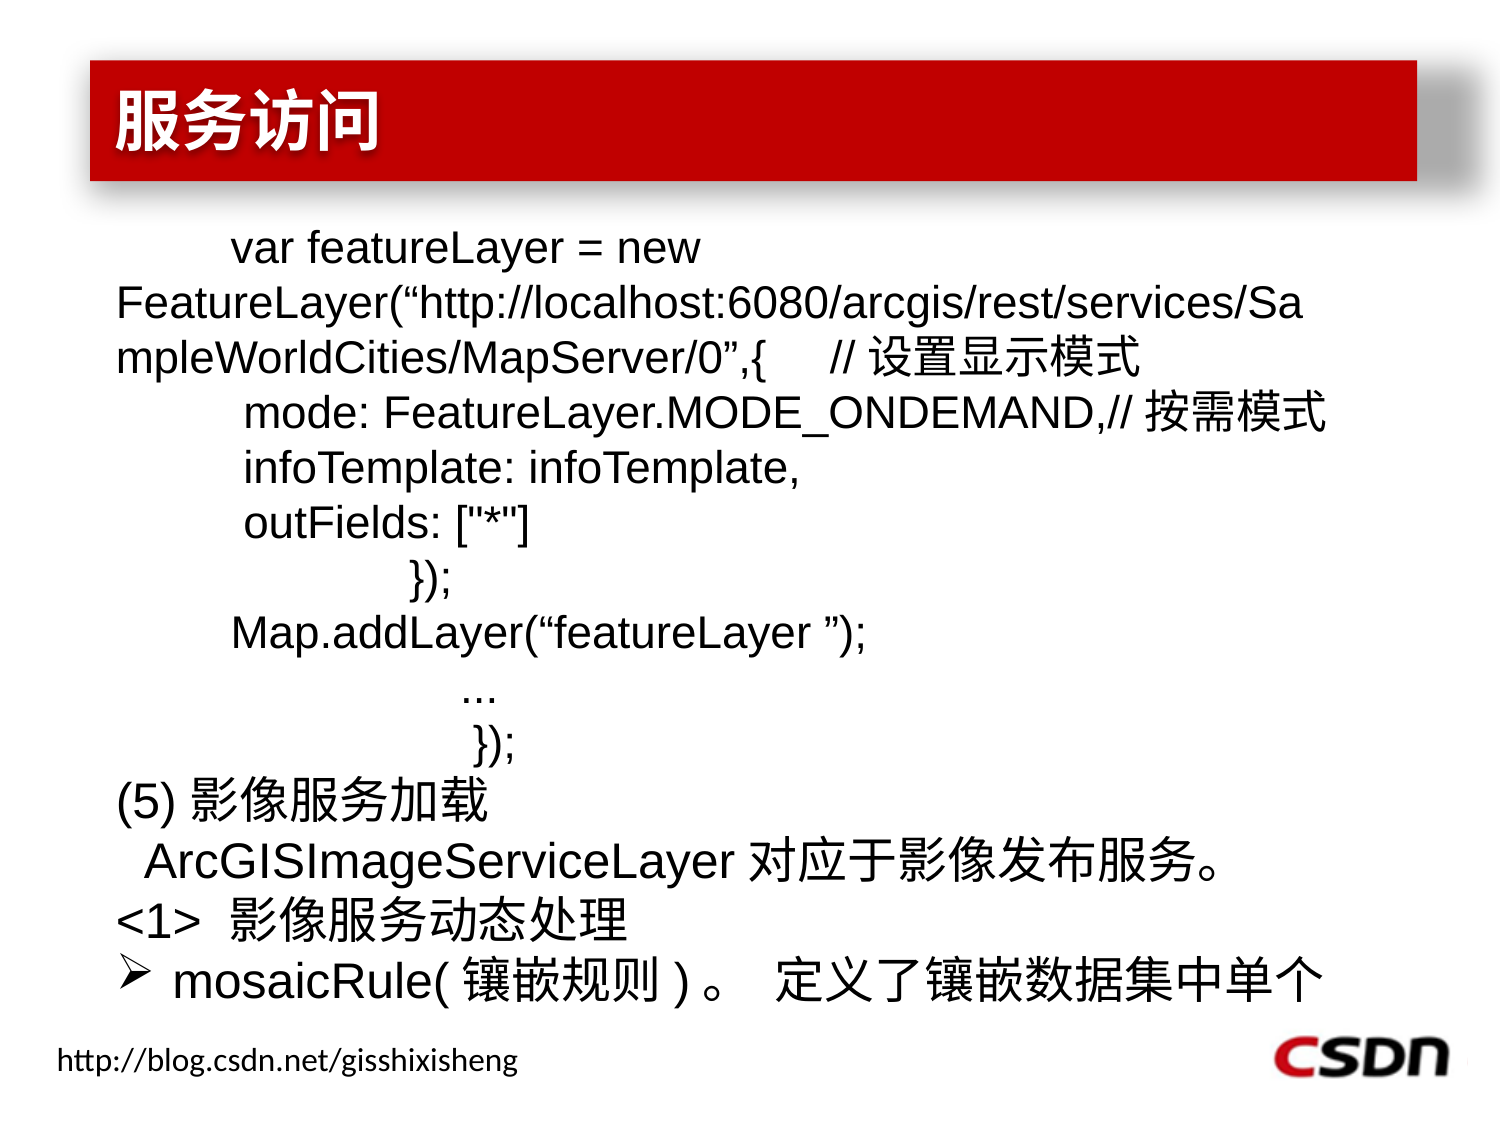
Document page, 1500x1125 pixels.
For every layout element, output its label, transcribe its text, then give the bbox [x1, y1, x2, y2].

text_box [89, 59, 1418, 182]
text_box var featureLayer = new FeatureLayer(“http://localhost:6080/arcgis/rest/services/SampleWorldCities/MapServer/0”,{ //设置显示模式 mode: FeatureLayer.MODE_ONDEMAND,//按需模式 infoTemplate: infoTemplate, outFields: ["*"] }); Map.addLayer(“featureLayer ”); ... }); (5)影像服务加载 ArcGISImageServiceLayer对应于影像发布服务。 <1> 影像服务动态处理 mosaicRule(镶嵌规则)。 定义了镶嵌数据集中单个 [101, 215, 1348, 1016]
text_box 服务访问 [100, 71, 671, 167]
text_box http://blog.csdn.net/gisshixisheng [41, 1031, 656, 1086]
picture [1240, 1004, 1468, 1088]
